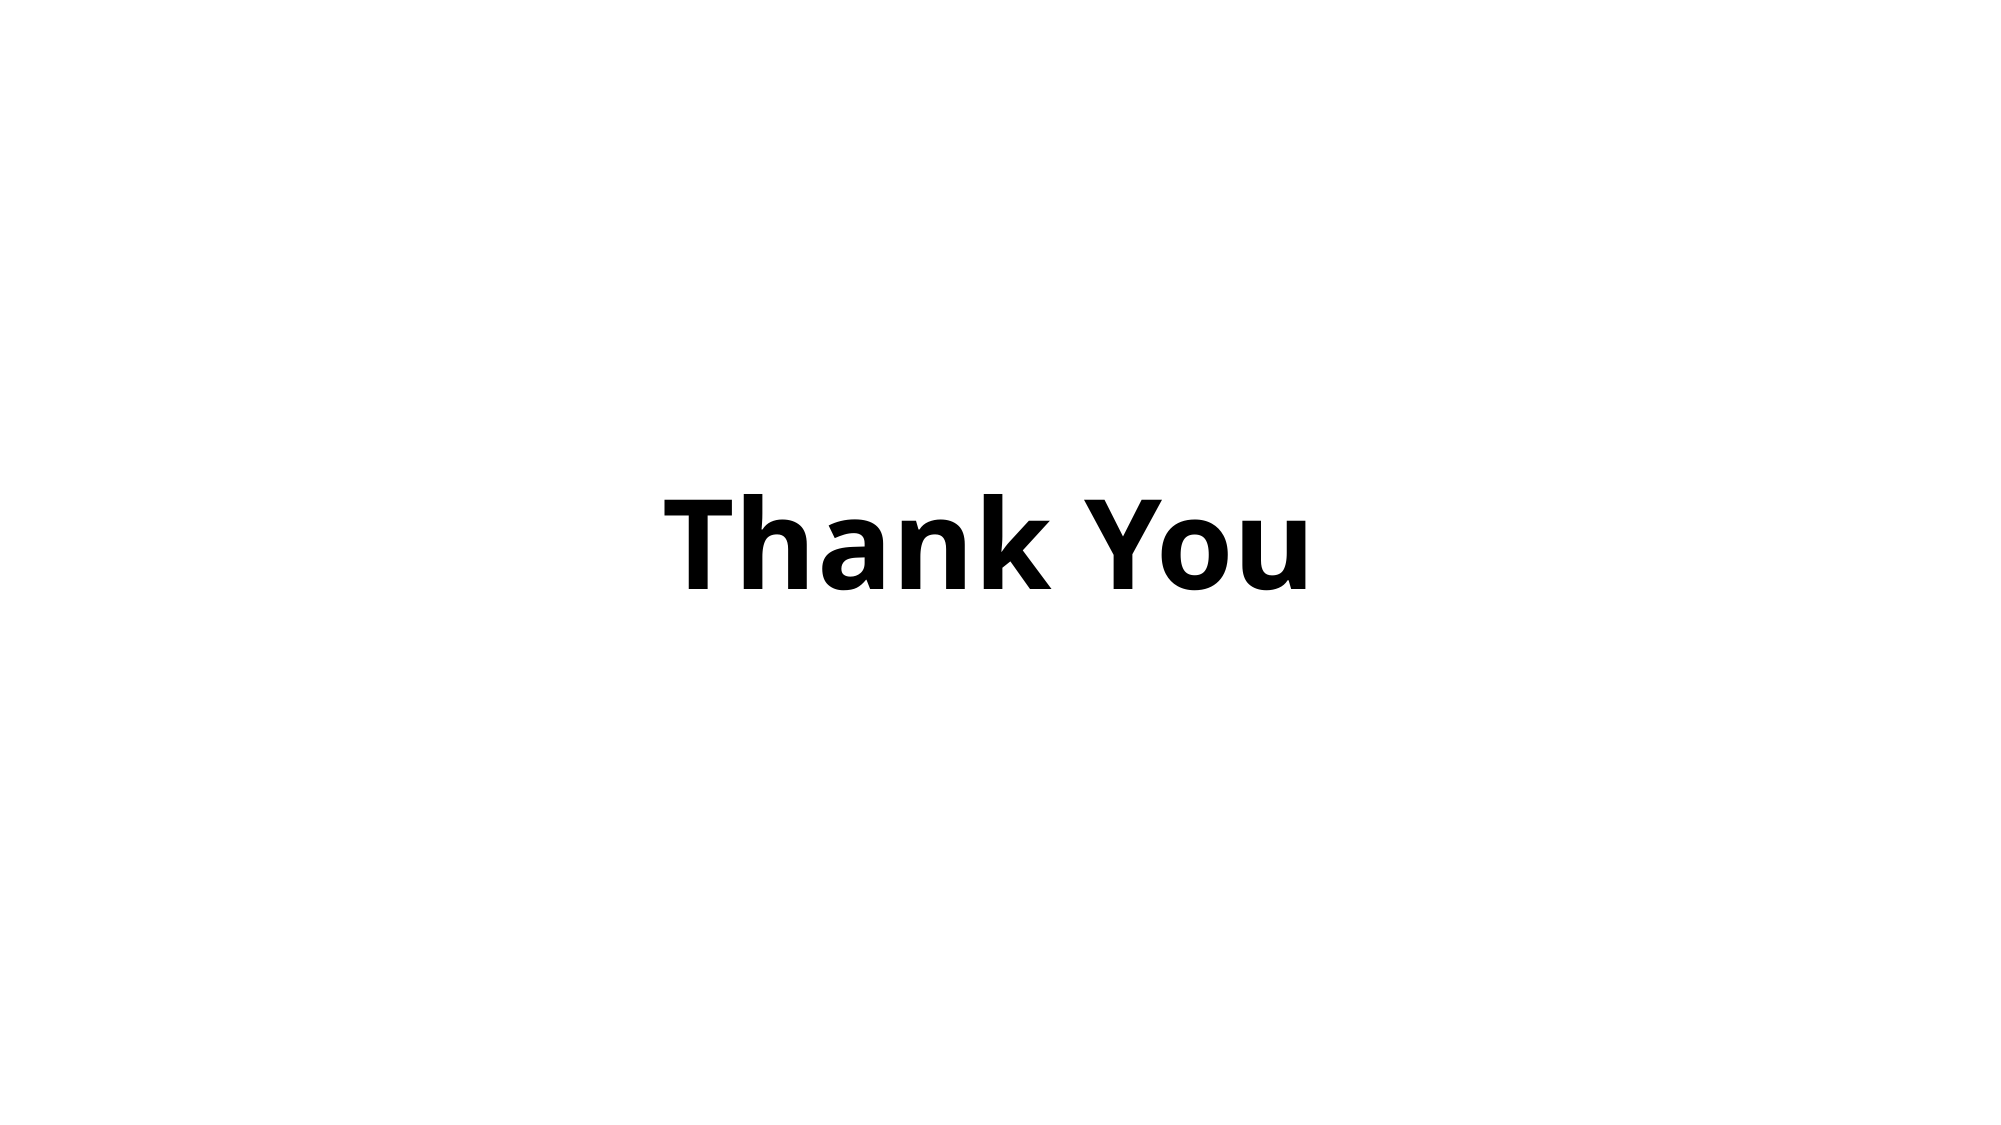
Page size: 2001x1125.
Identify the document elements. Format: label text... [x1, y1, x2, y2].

title Thank You [239, 439, 1740, 624]
